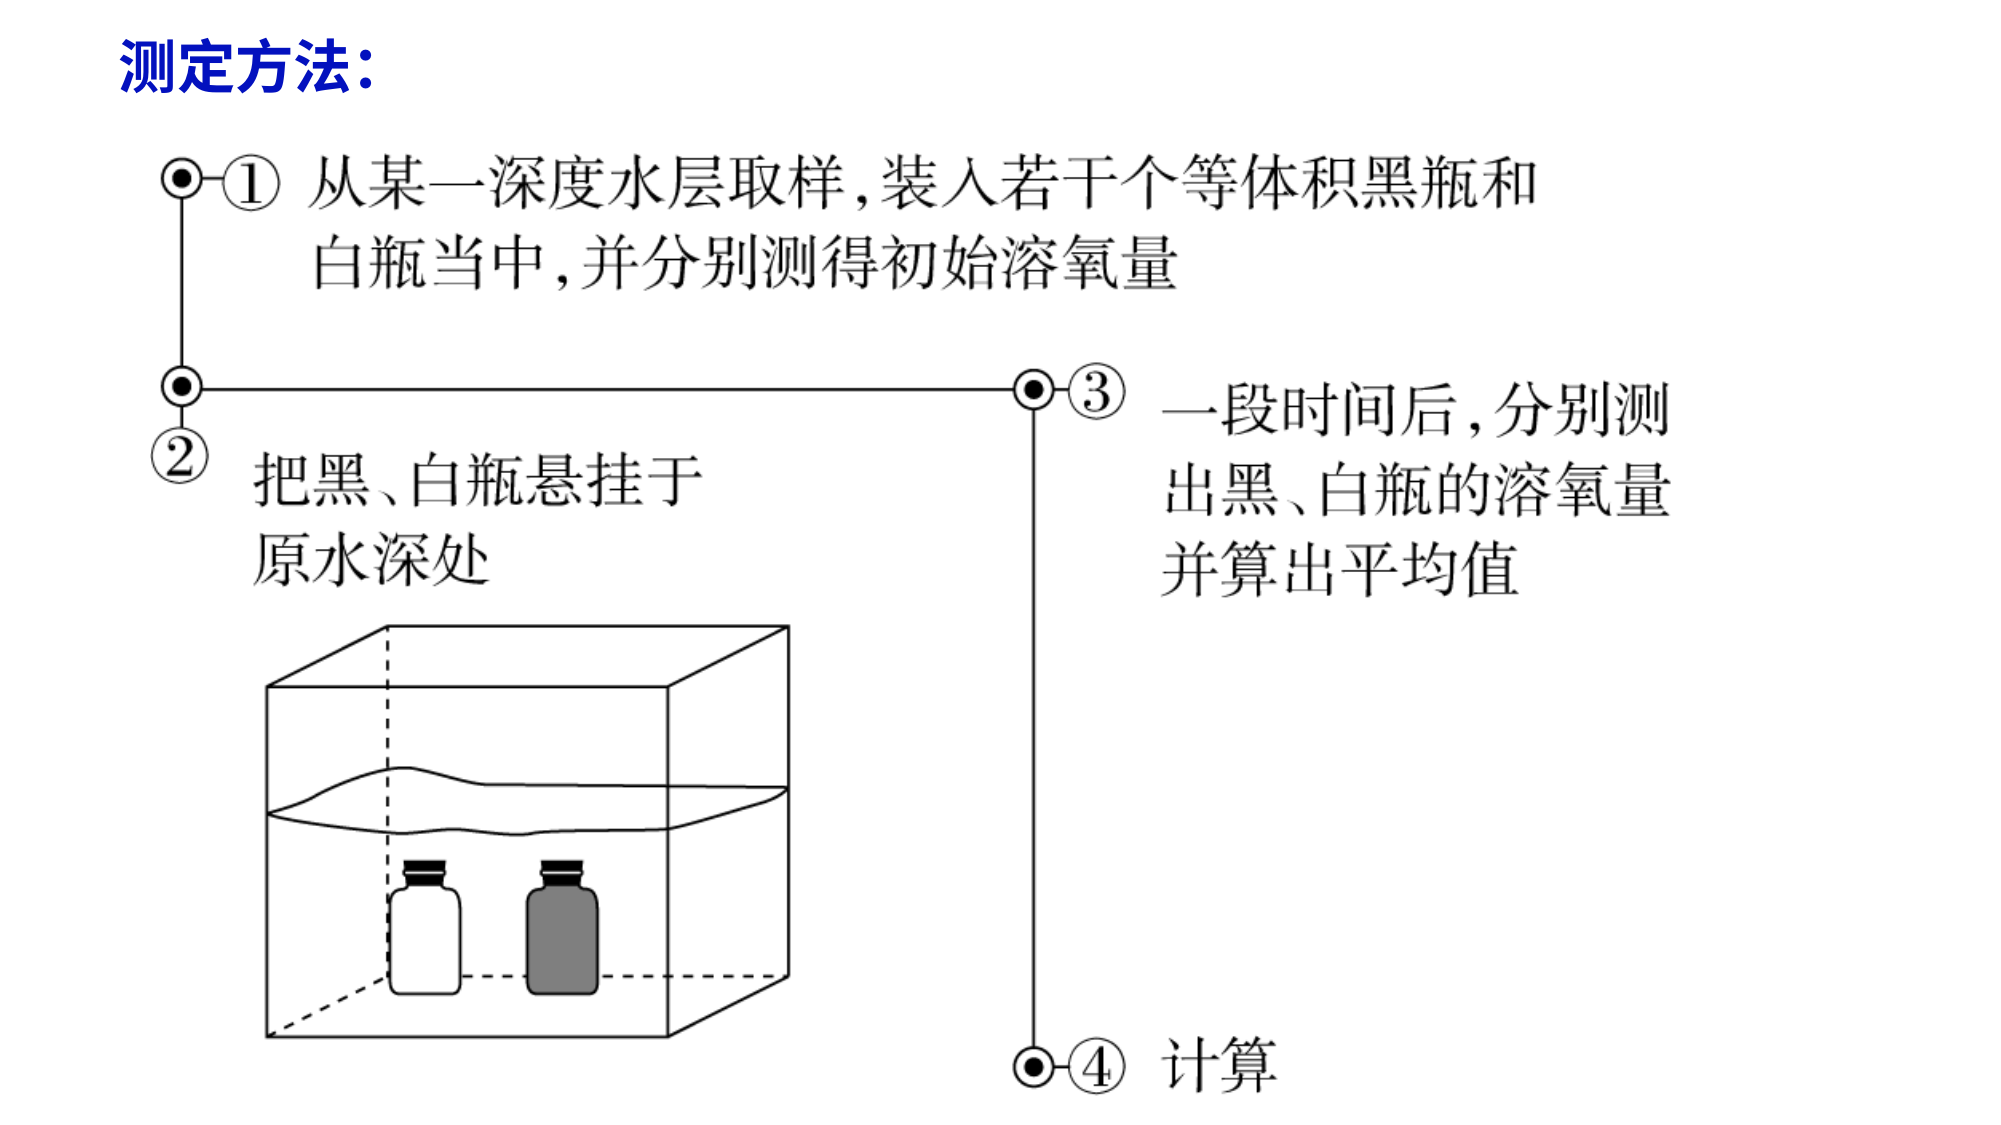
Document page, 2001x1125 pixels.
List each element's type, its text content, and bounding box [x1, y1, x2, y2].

picture [150, 152, 1674, 1108]
text_box 测定方法： [104, 23, 646, 108]
